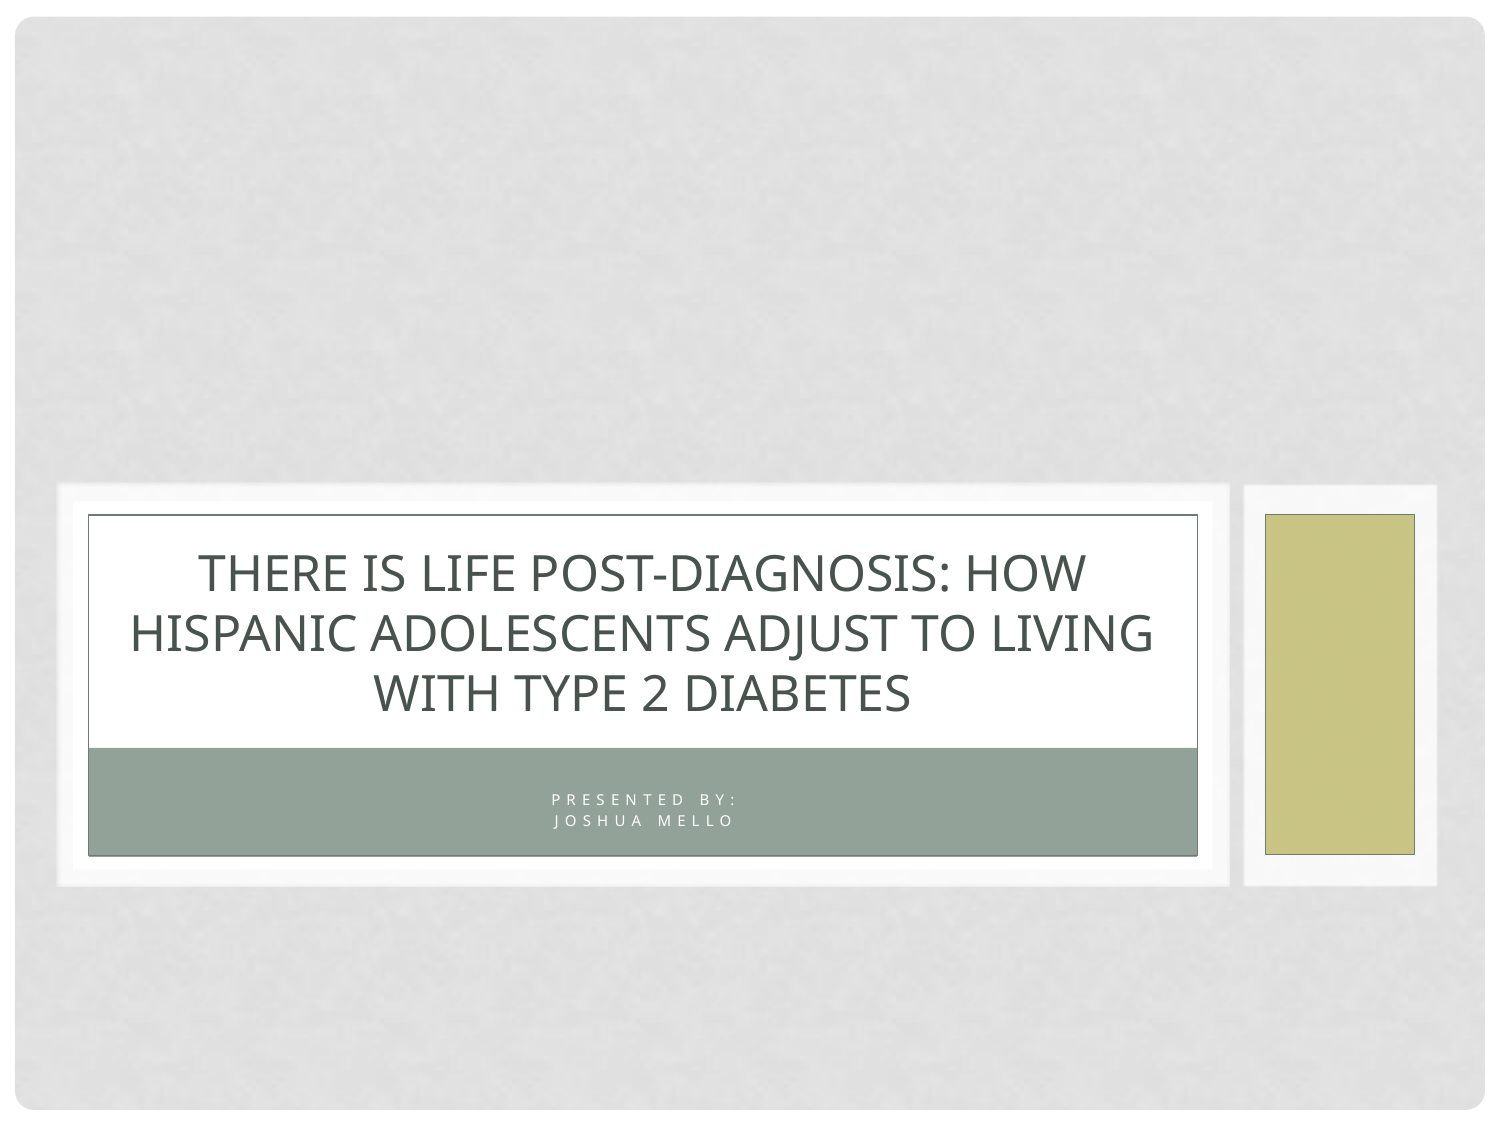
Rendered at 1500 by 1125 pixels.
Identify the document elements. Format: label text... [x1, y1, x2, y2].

title There is Life Post-Diagnosis: How Hispanic Adolescents Adjust to Living with Type 2 Diabetes [99, 529, 1187, 730]
subtitle Presented by: Joshua Mello [105, 762, 1181, 838]
